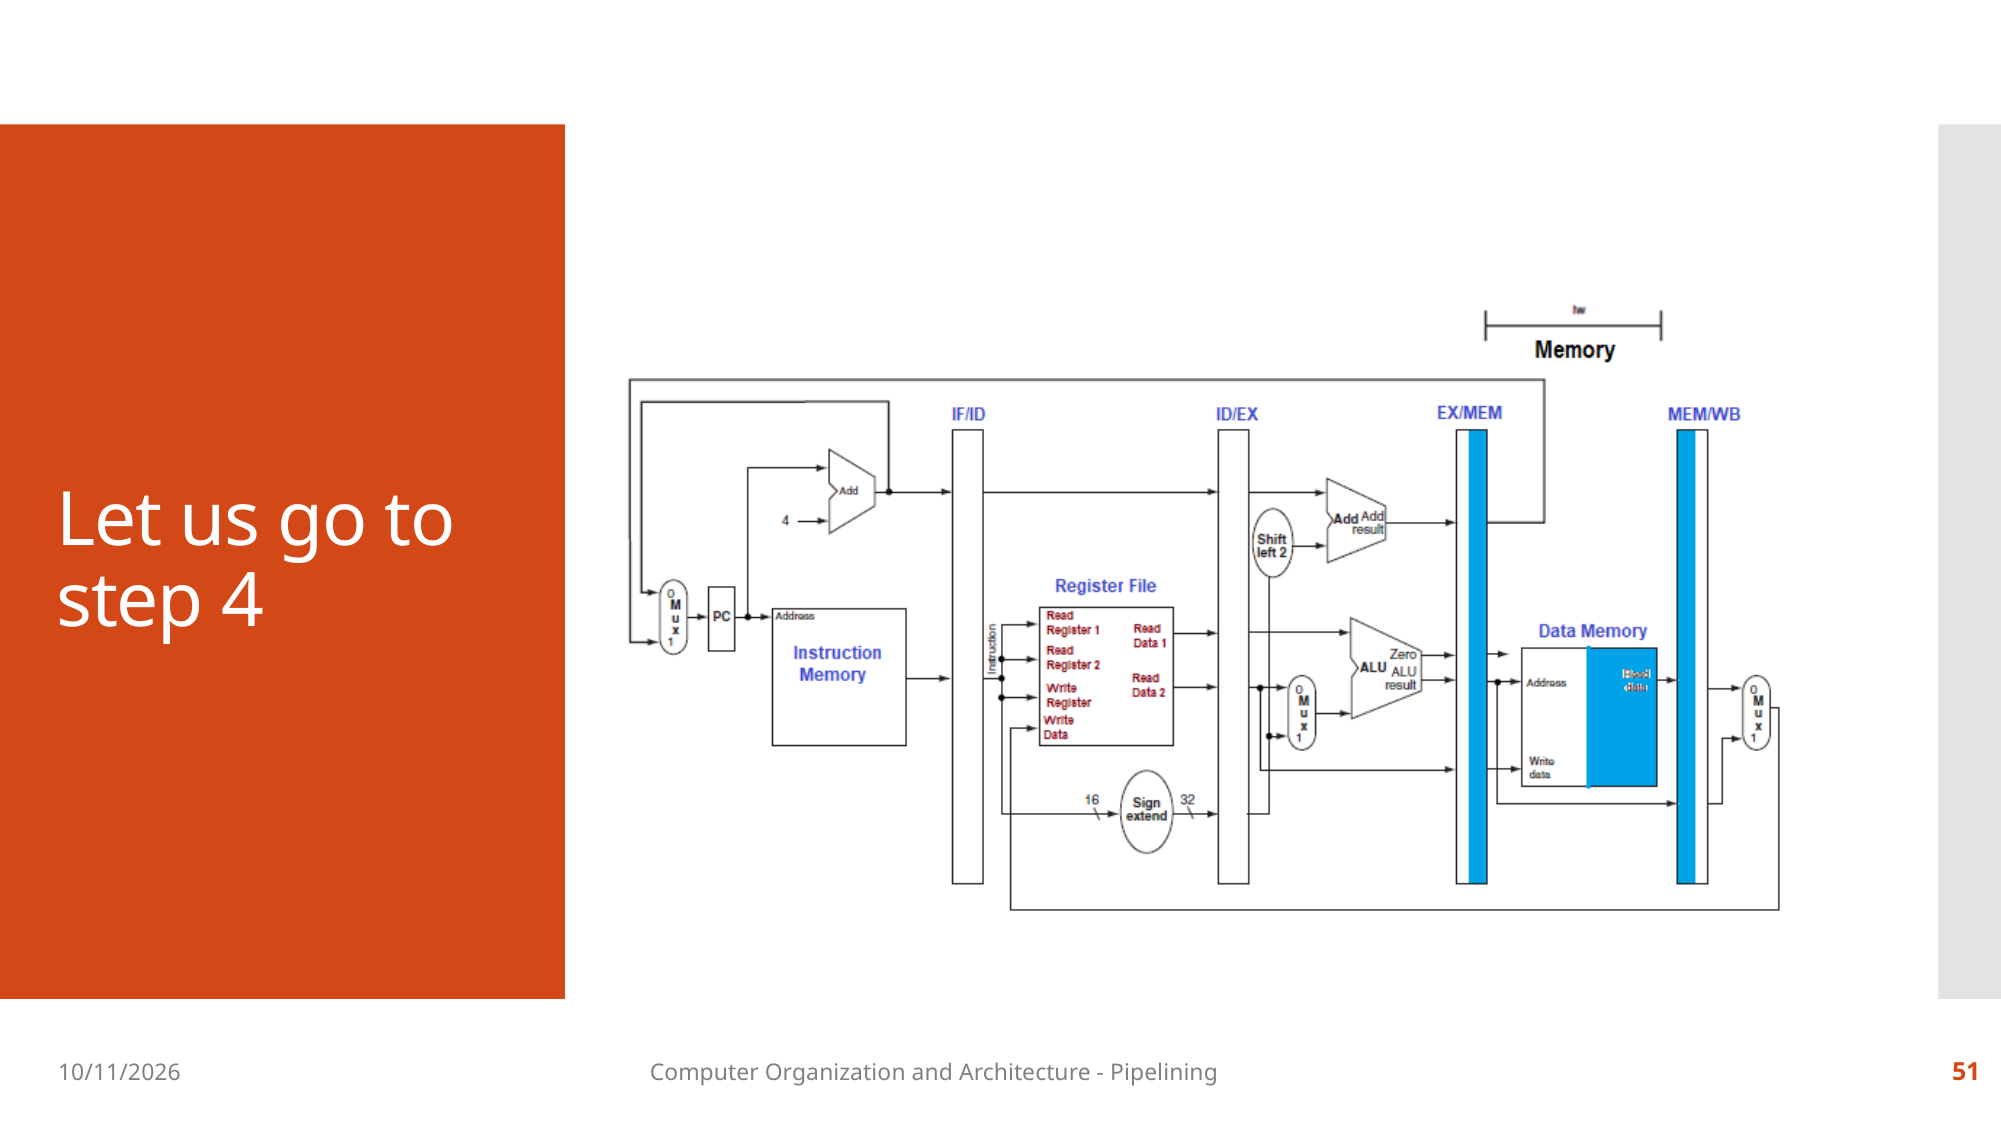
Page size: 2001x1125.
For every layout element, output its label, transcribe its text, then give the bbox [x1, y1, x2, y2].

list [589, 265, 1835, 940]
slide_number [43, 1042, 493, 1103]
footer Computer Organization and Architecture - Pipelining [634, 1042, 1605, 1103]
slide_number 51 [1744, 1042, 1996, 1103]
title Let us go to step 4 [41, 184, 525, 940]
